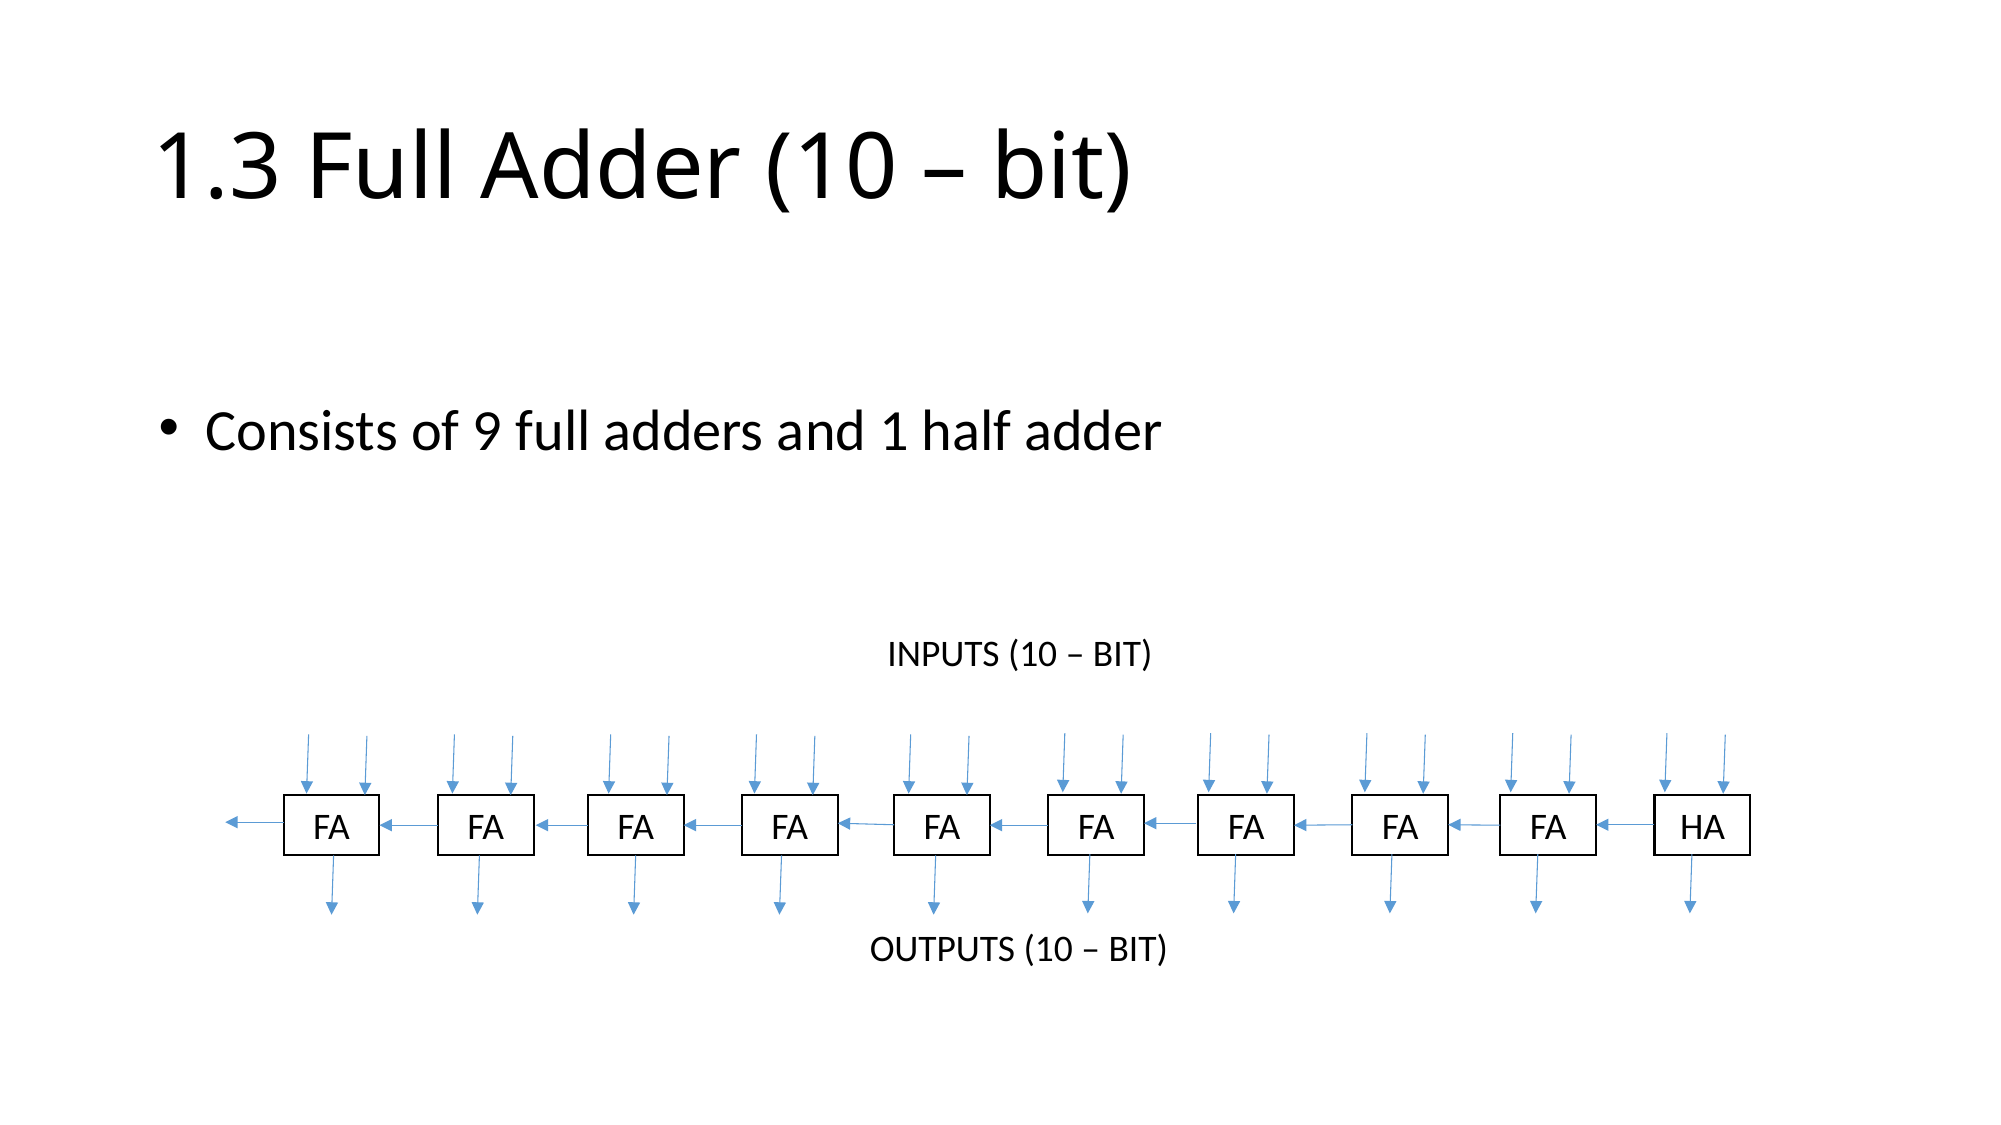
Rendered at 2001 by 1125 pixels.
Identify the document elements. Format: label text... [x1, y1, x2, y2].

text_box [966, 735, 970, 796]
text_box FA [1351, 794, 1449, 856]
title 1.3 Full Adder (10 – bit) [137, 59, 1863, 278]
text_box FA [437, 794, 535, 856]
text_box FA [1197, 794, 1295, 856]
text_box OUTPUTS (10 – BIT) [224, 917, 1814, 977]
text_box Consists of 9 full adders and 1 half adder [143, 384, 1179, 470]
text_box FA [1047, 794, 1145, 856]
text_box FA [587, 794, 685, 856]
text_box FA [741, 794, 839, 856]
text_box FA [1499, 794, 1597, 856]
text_box FA [893, 794, 991, 856]
text_box INPUTS (10 – BIT) [225, 621, 1815, 682]
text_box FA [283, 794, 380, 856]
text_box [1266, 734, 1270, 794]
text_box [666, 735, 670, 796]
text_box HA [1653, 794, 1751, 856]
